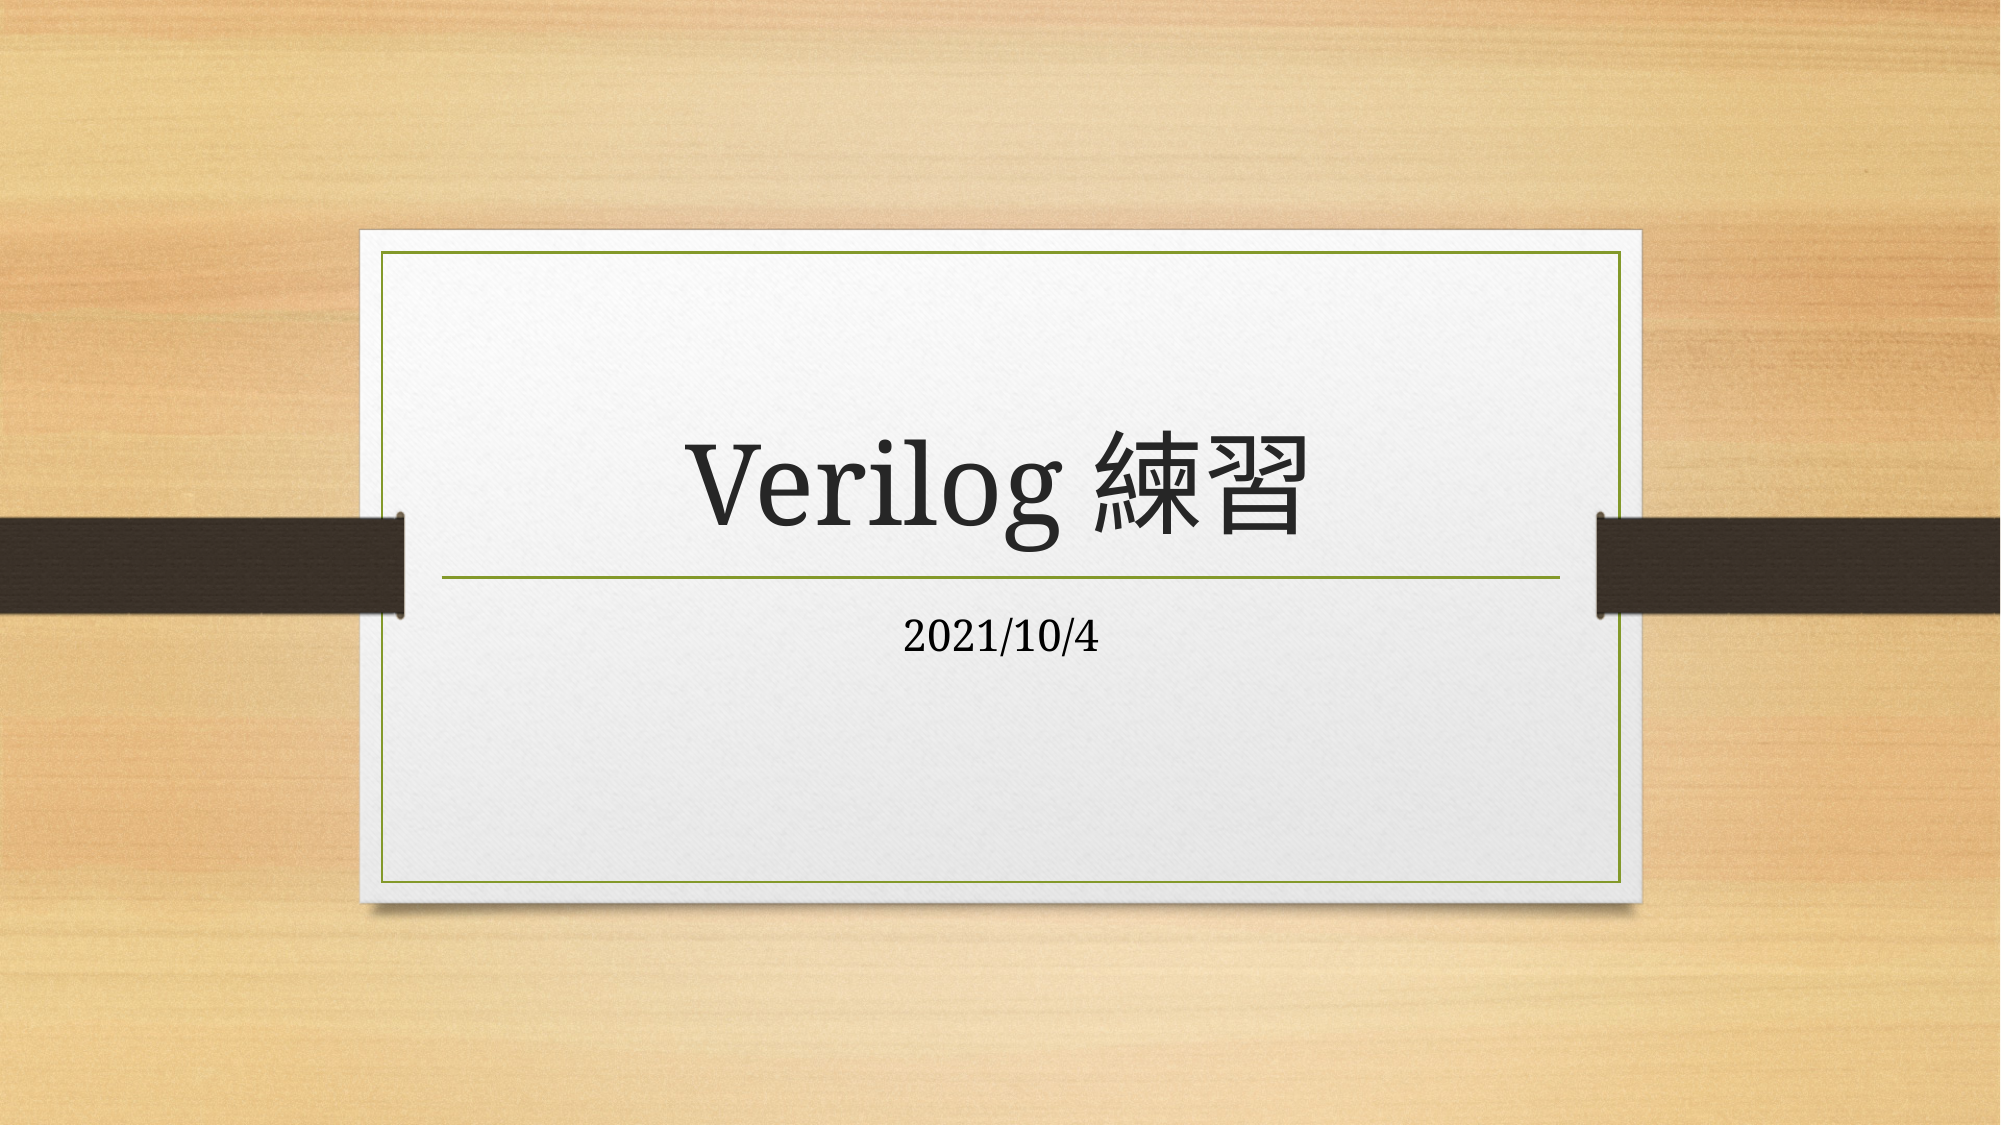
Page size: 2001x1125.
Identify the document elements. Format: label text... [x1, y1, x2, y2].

subtitle 2021/10/4 [441, 600, 1560, 817]
picture [0, 0, 2001, 1125]
title Verilog練習 [441, 306, 1560, 556]
